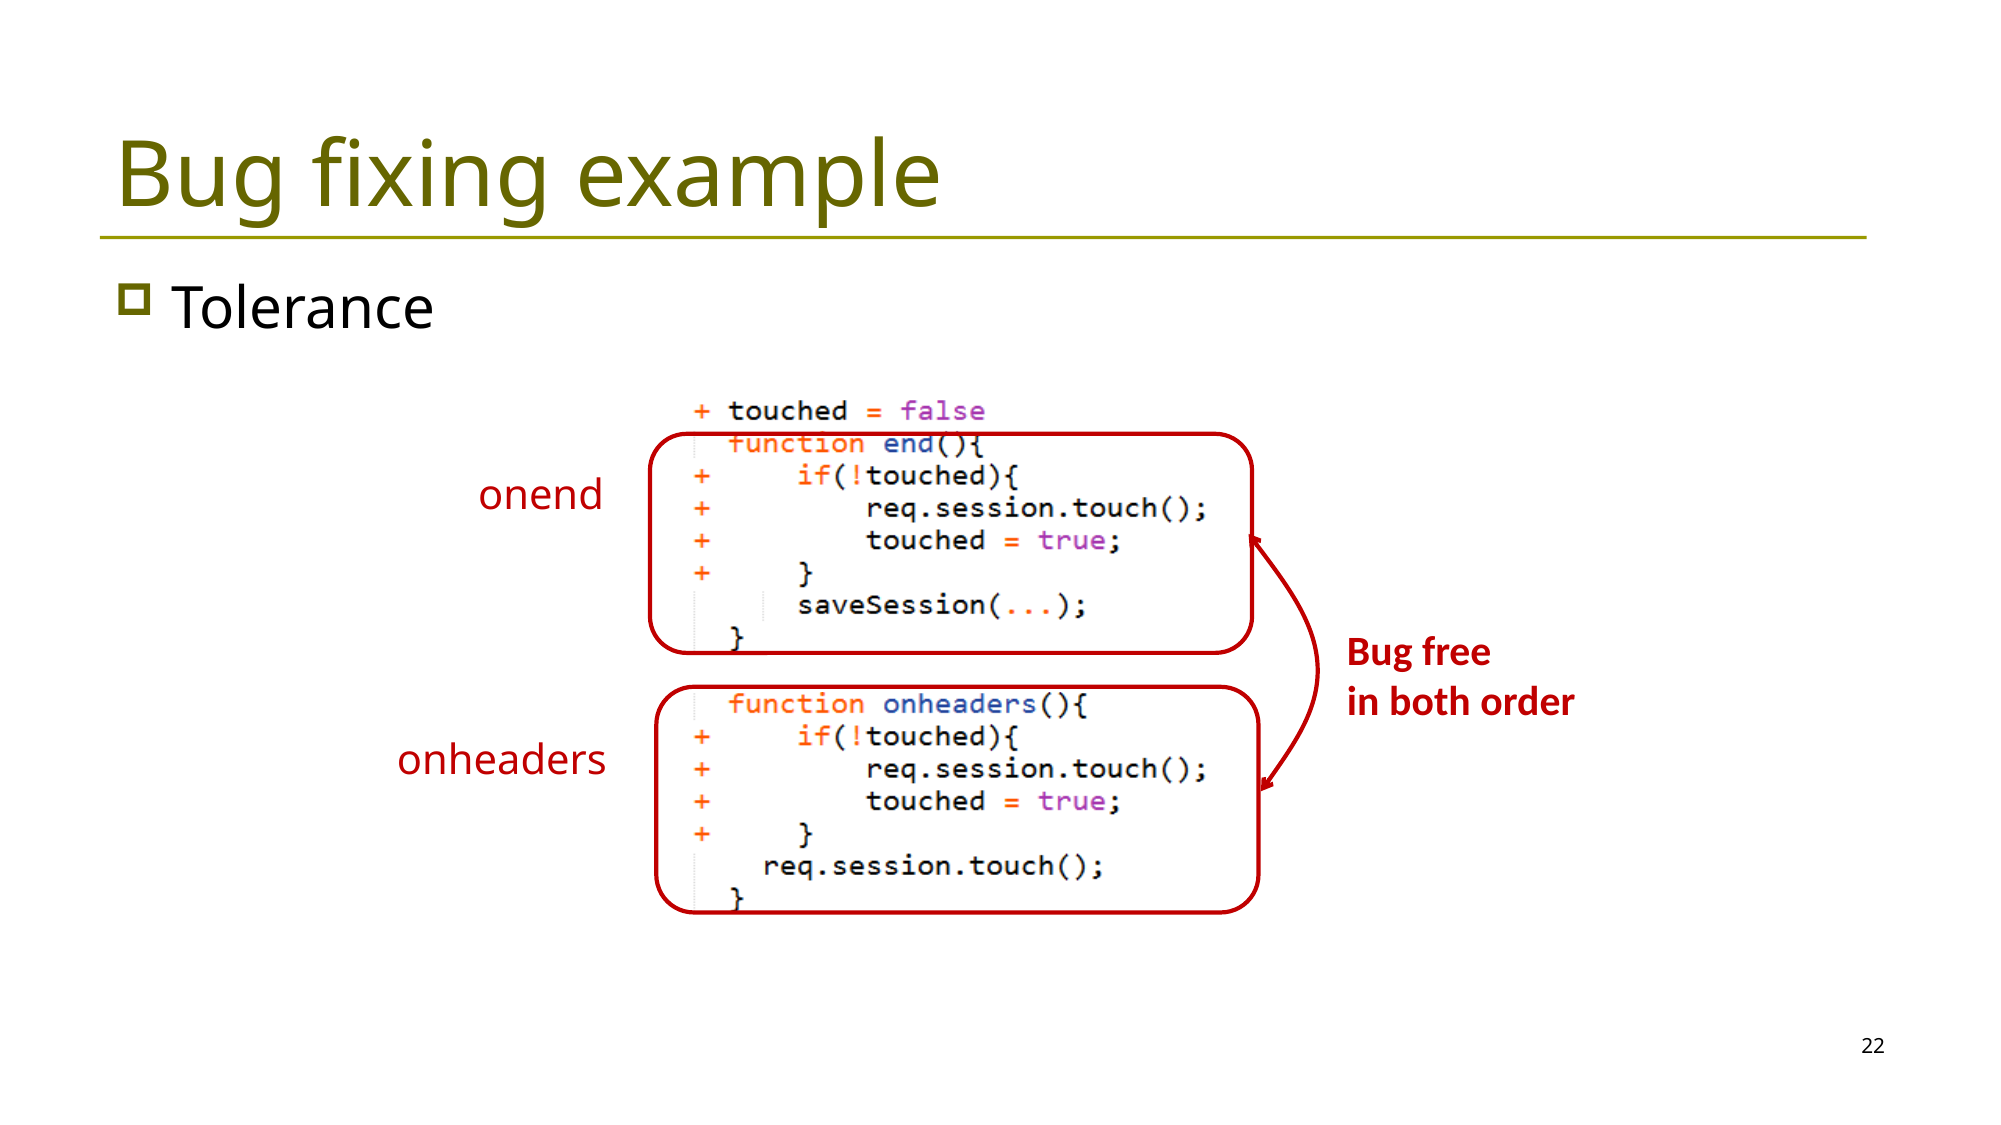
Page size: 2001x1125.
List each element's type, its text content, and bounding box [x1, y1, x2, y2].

title Bug fixing example [99, 45, 1900, 233]
list Tolerance [99, 262, 1900, 1006]
text_box onheaders [382, 725, 622, 791]
slide_number 22 [1433, 1024, 1901, 1101]
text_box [649, 399, 1601, 913]
text_box onend [463, 460, 619, 525]
